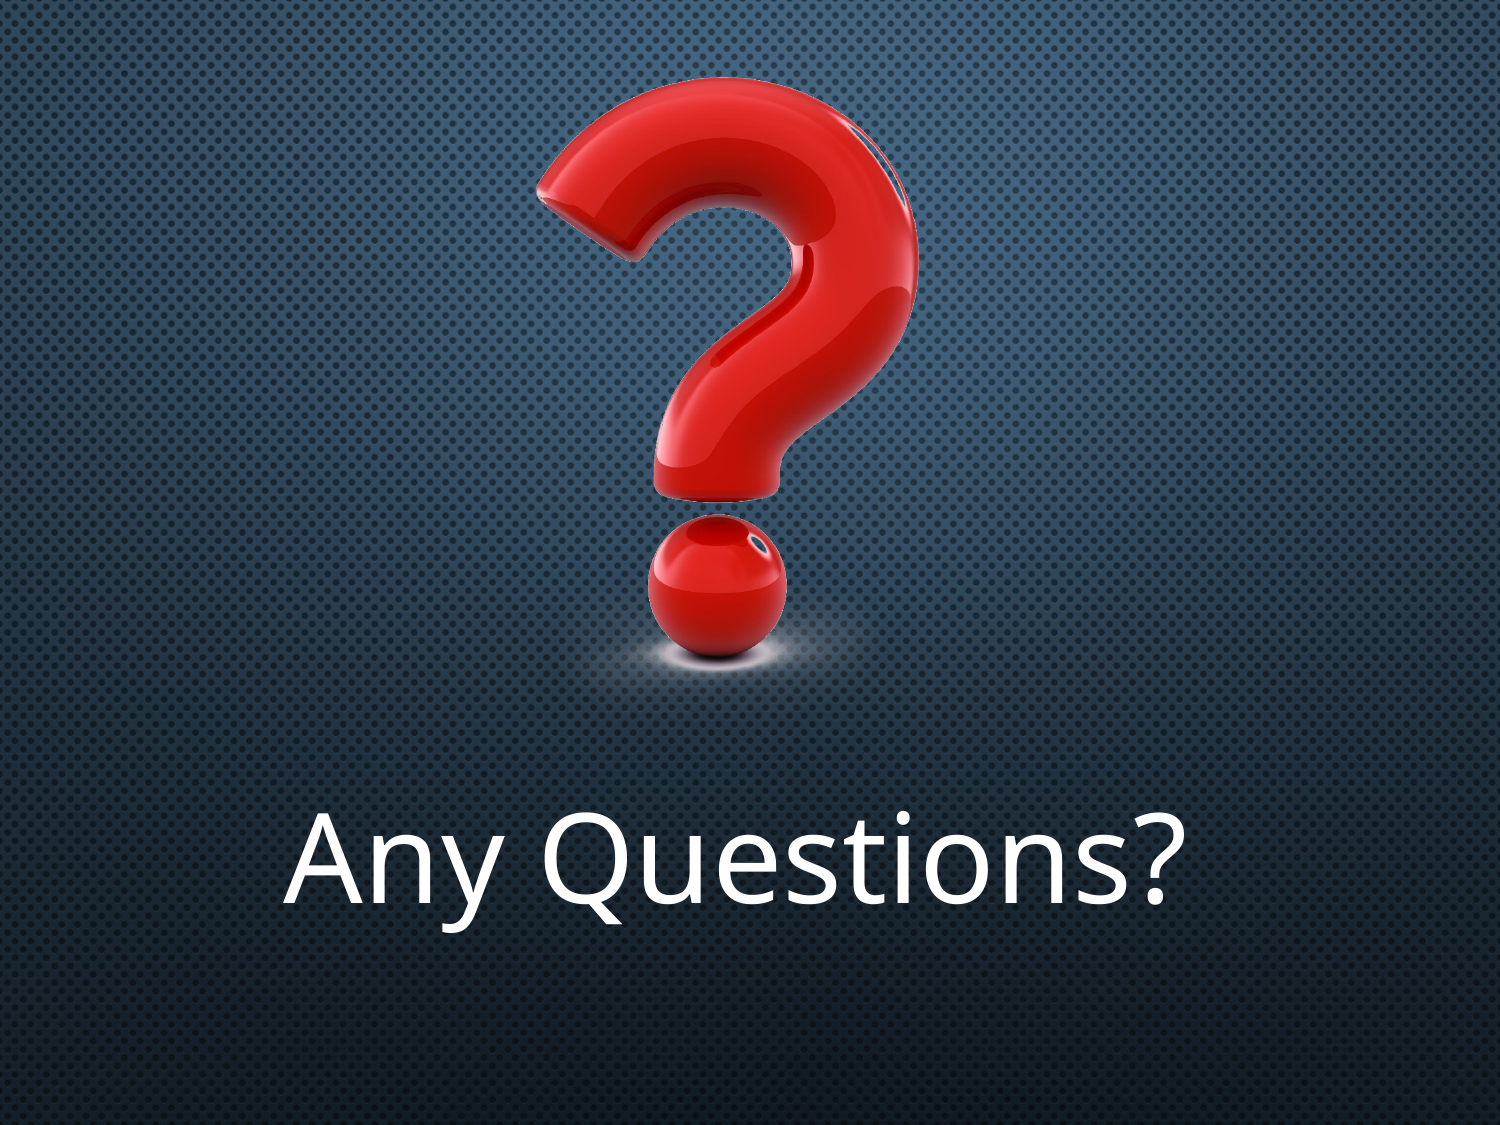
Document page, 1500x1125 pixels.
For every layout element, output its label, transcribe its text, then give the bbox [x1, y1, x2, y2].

text_box Any Questions? [269, 770, 1203, 936]
picture [437, 0, 998, 747]
